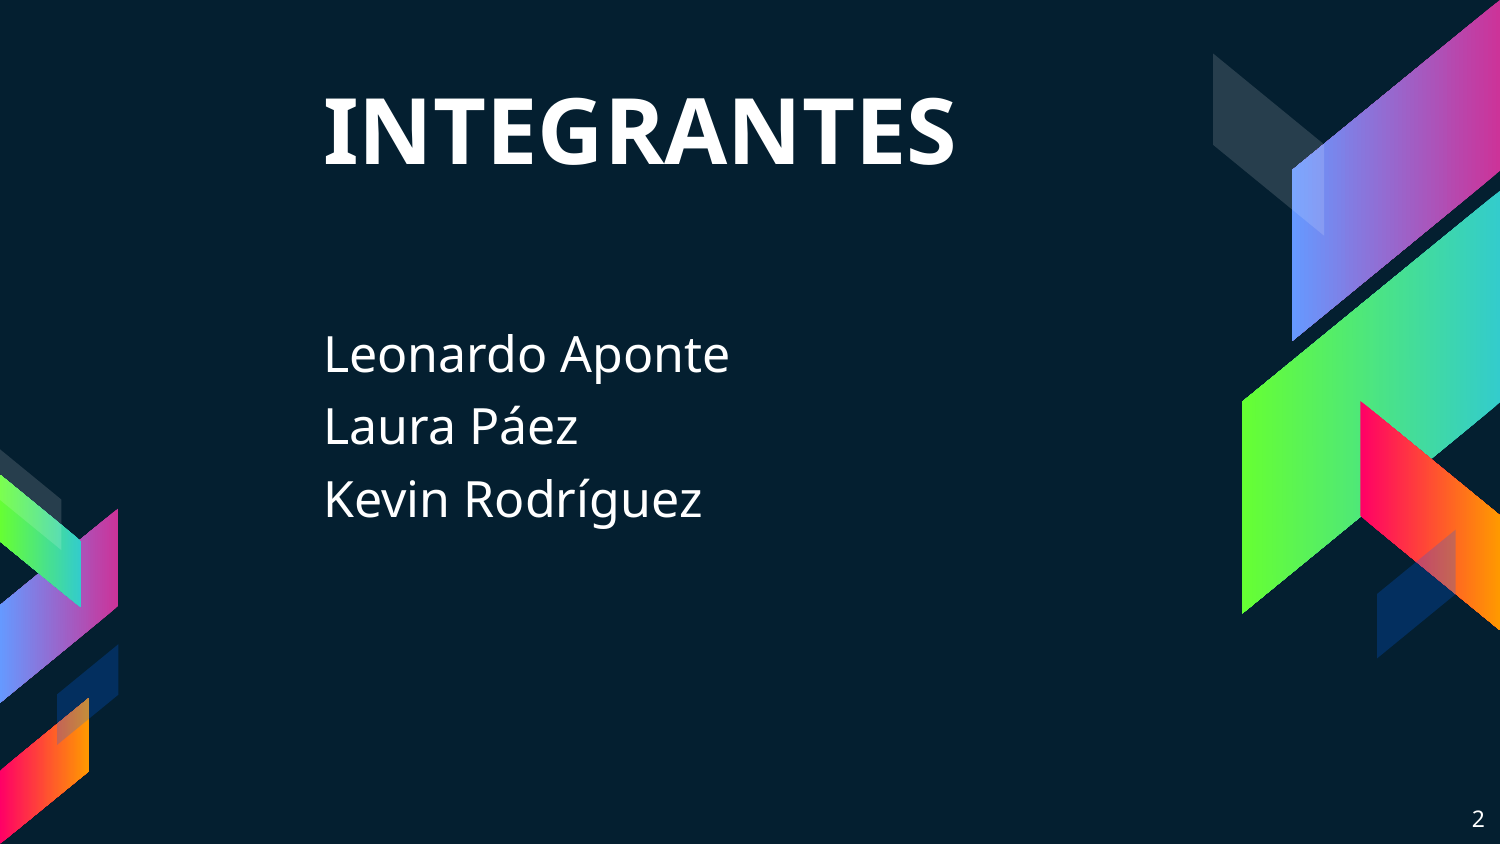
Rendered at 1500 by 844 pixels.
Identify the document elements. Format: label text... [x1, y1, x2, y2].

title INTEGRANTES [308, 93, 1049, 198]
list Leonardo Aponte Laura Páez Kevin Rodríguez [308, 306, 812, 592]
slide_number 2 [1403, 789, 1500, 844]
